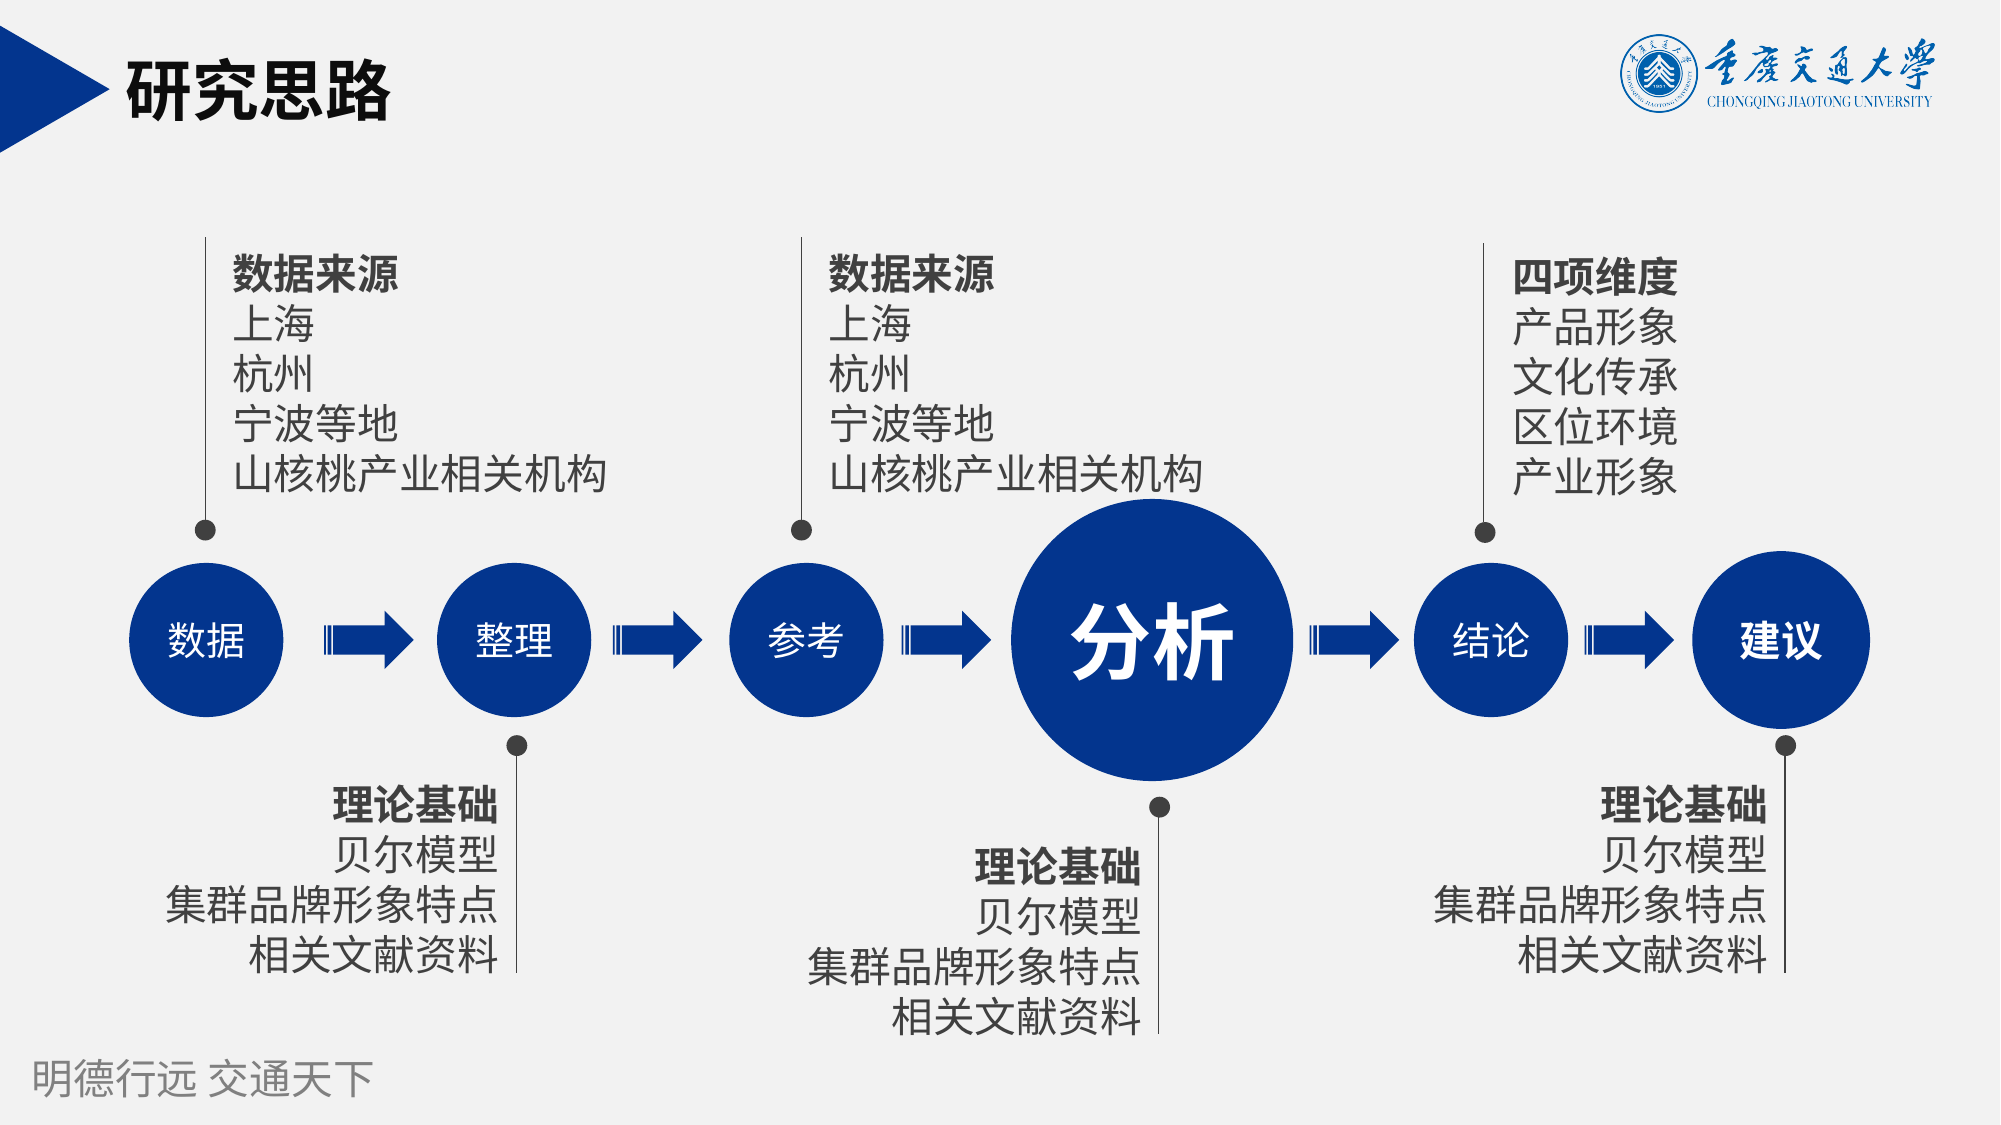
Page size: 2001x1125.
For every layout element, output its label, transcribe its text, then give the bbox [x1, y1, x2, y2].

text_box [0, 25, 110, 153]
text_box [194, 236, 625, 541]
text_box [790, 236, 1221, 541]
text_box 研究思路 [105, 38, 413, 139]
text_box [1417, 735, 1797, 989]
picture [1620, 34, 1935, 113]
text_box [791, 796, 1171, 1051]
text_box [148, 735, 528, 989]
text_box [1474, 242, 1695, 543]
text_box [129, 498, 1871, 782]
